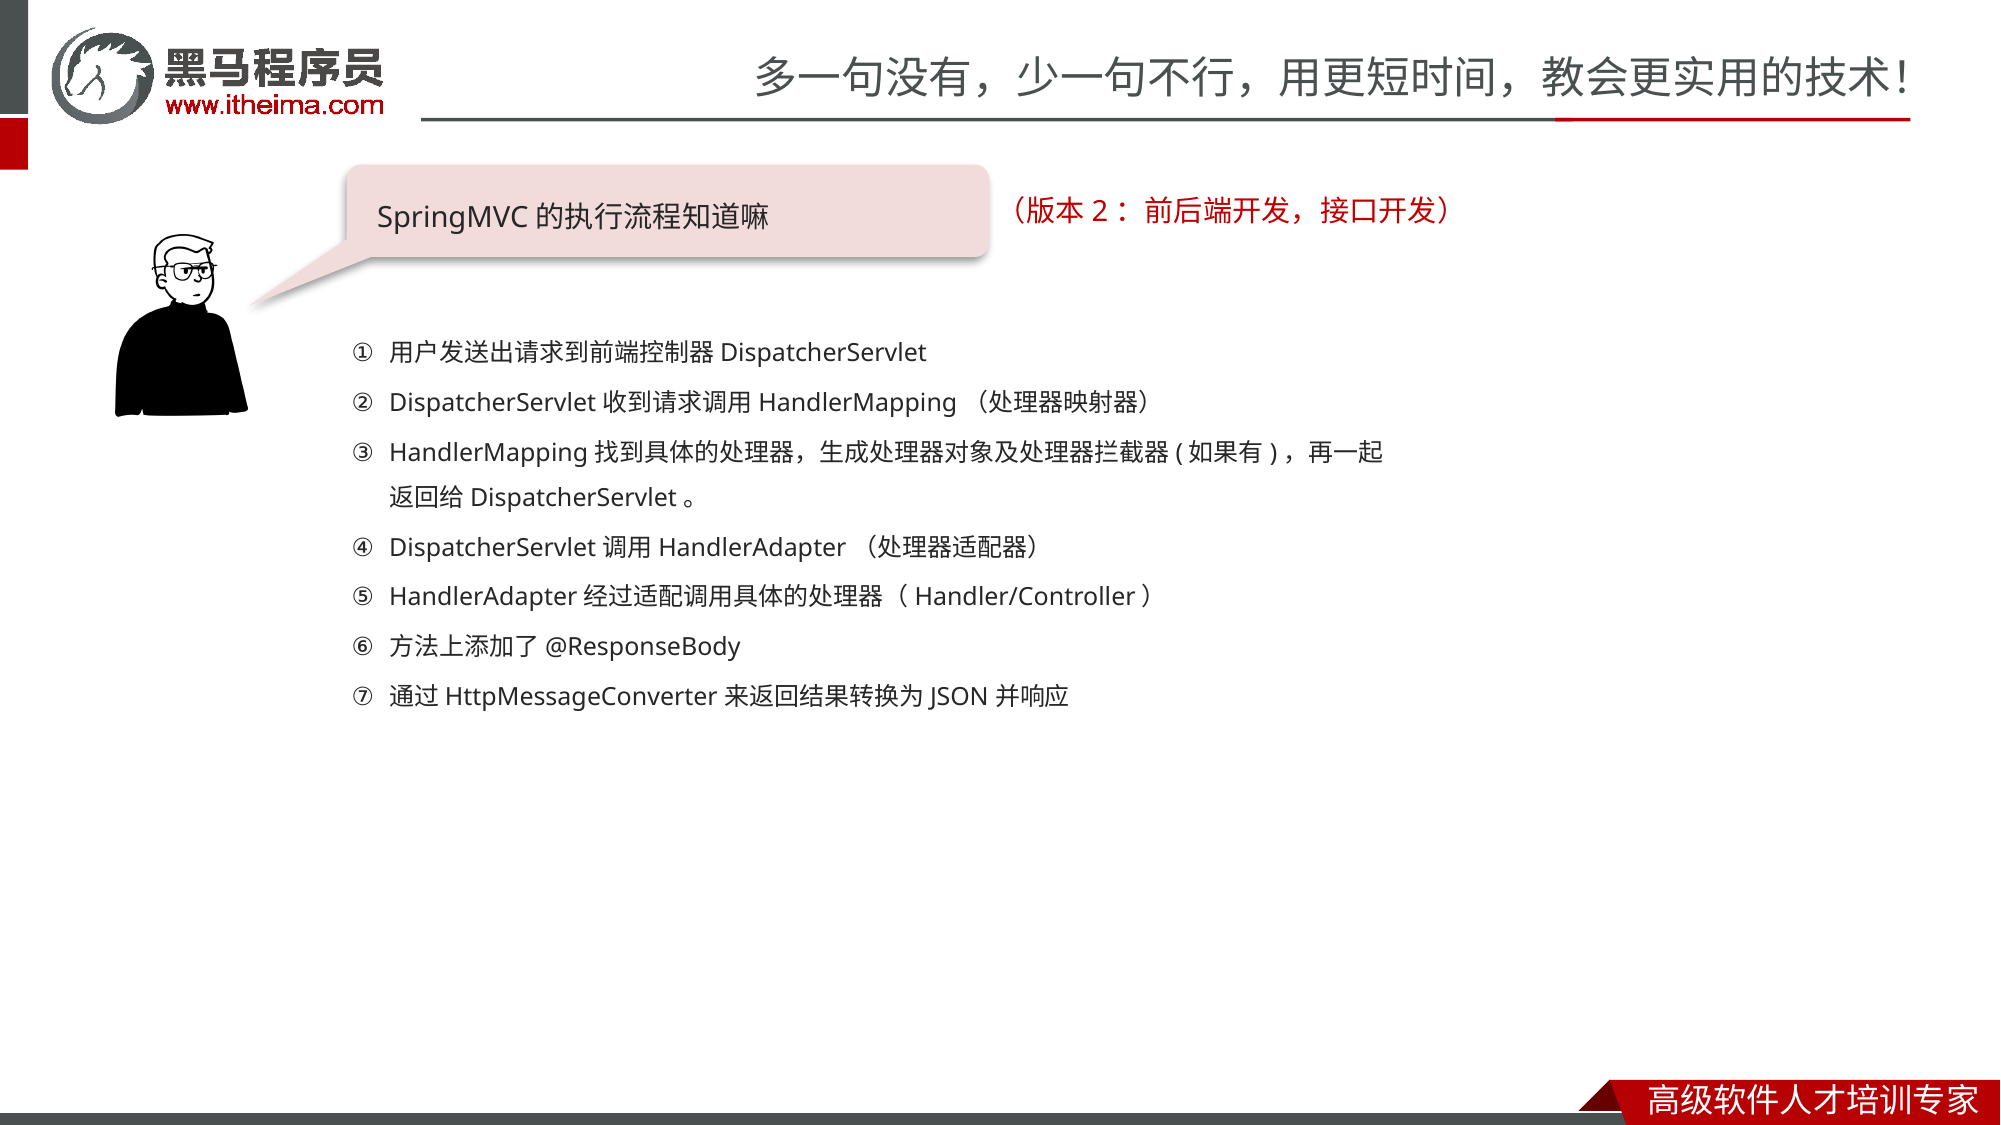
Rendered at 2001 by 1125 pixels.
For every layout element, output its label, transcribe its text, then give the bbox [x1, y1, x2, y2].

picture [110, 228, 253, 421]
text_box 用户发送出请求到前端控制器DispatcherServlet DispatcherServlet收到请求调用HandlerMapping（处理器映射器） HandlerMapping找到具体的处理器，生成处理器对象及处理器拦截器(如果有)，再一起返回给DispatcherServlet。 DispatcherServlet调用HandlerAdapter（处理器适配器） HandlerAdapter经过适配调用具体的处理器（Handler/Controller） 方法上添加了@ResponseBody 通过HttpMessageConverter来返回结果转换为JSON并响应 [336, 314, 1406, 766]
text_box （版本2：前后端开发，接口开发） [982, 151, 1494, 234]
picture [50, 26, 384, 125]
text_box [249, 164, 1103, 306]
